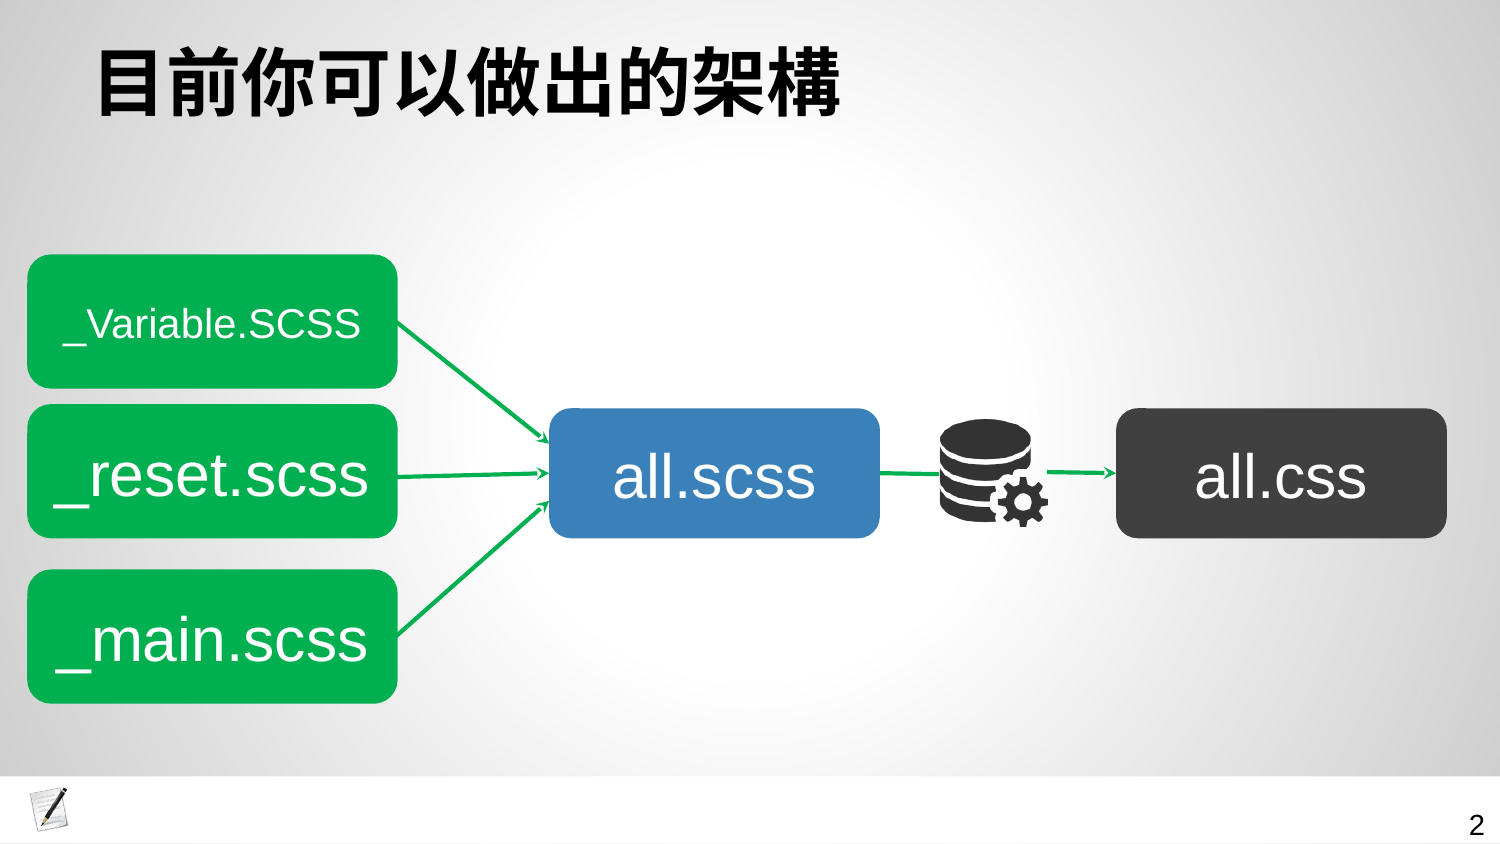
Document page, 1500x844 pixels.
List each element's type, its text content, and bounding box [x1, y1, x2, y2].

text_box all.css [1116, 408, 1447, 539]
title 目前你可以做出的架構 [76, 0, 1427, 141]
text_box _reset.scss [29, 406, 396, 537]
picture [0, 0, 1500, 776]
text_box all.scss [549, 408, 880, 539]
text_box _main.scss [29, 571, 396, 702]
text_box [395, 500, 550, 637]
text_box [395, 321, 550, 445]
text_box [395, 472, 550, 478]
slide_number ‹#› [1149, 798, 1500, 844]
text_box _Variable.SCSS [29, 256, 396, 387]
picture [29, 787, 74, 832]
